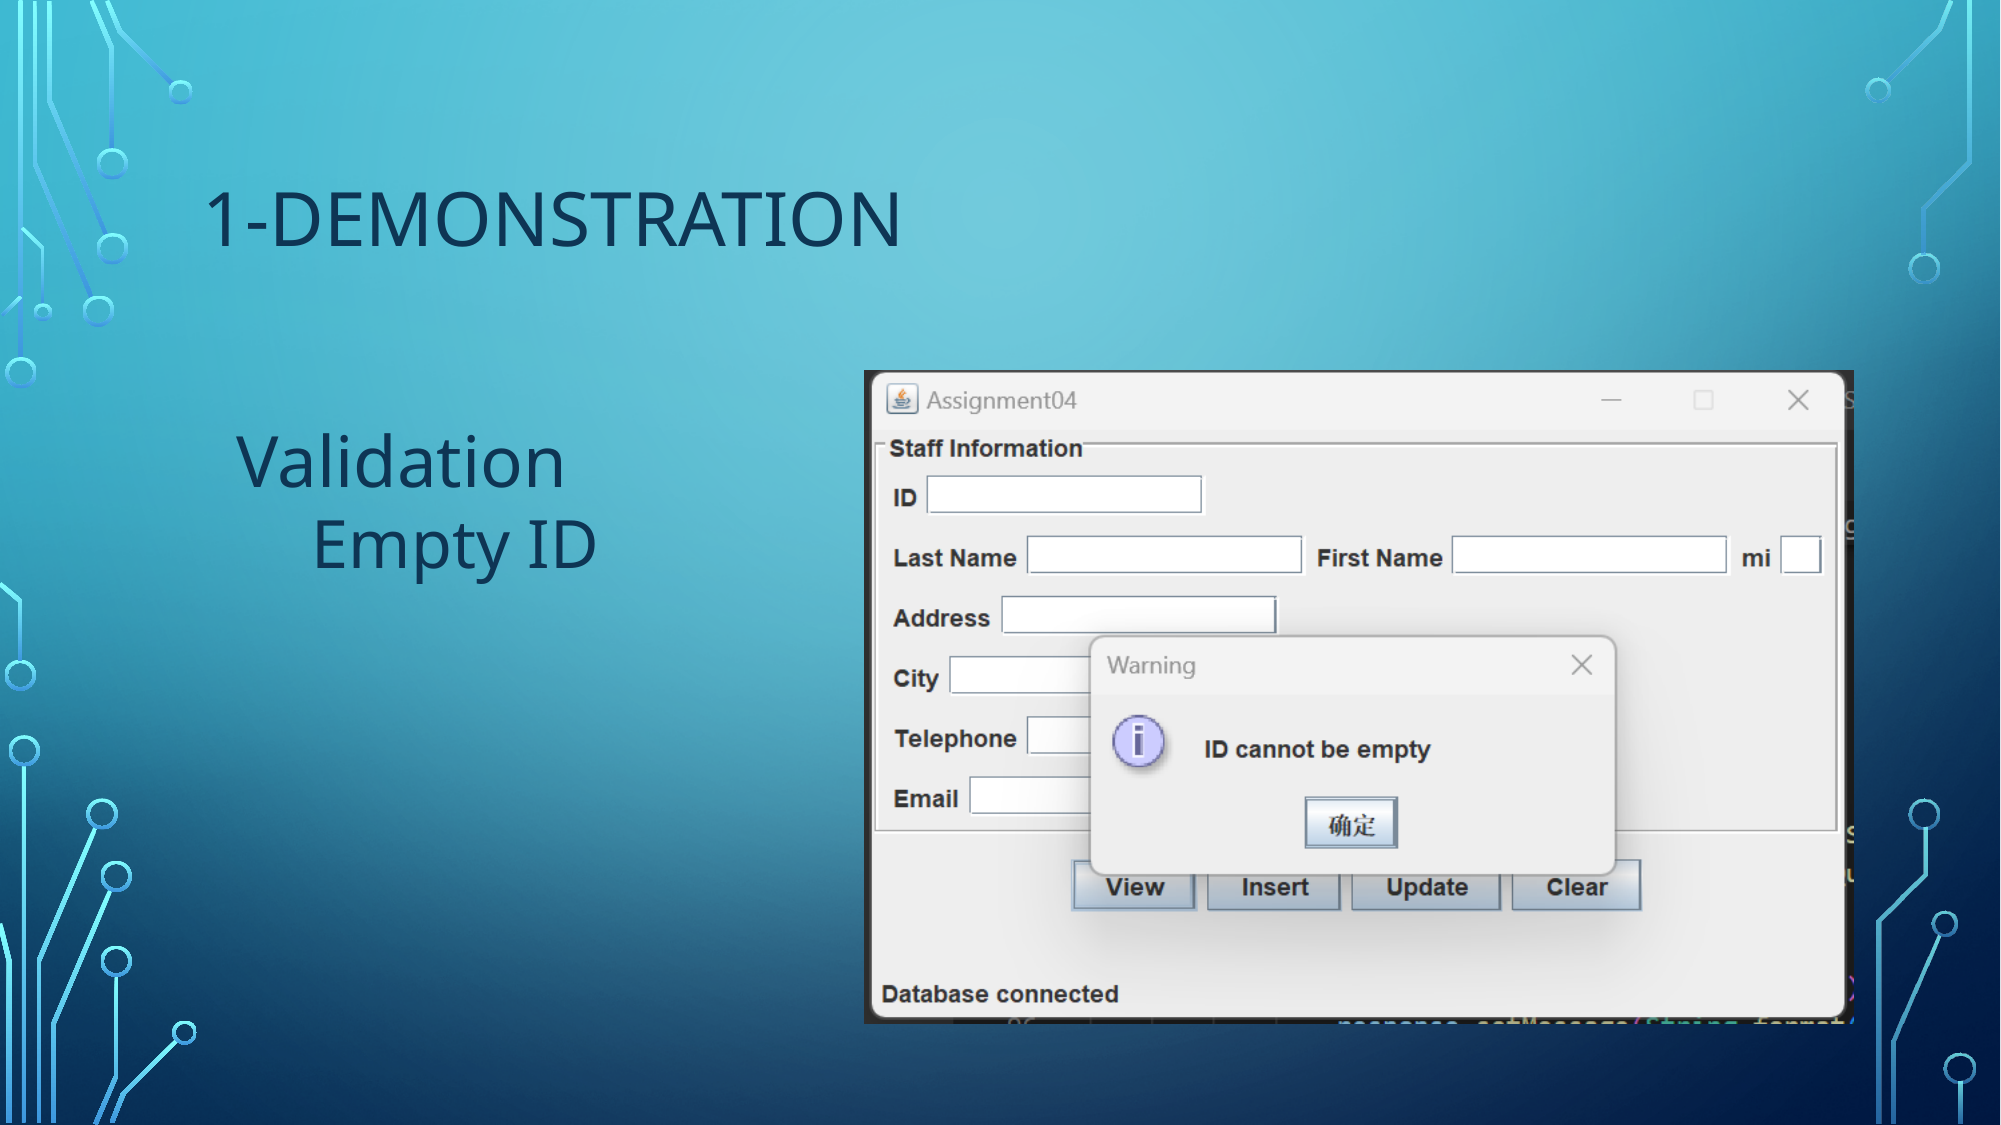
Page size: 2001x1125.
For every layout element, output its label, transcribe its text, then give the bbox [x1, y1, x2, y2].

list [863, 370, 1854, 1024]
text_box Validation Empty ID [146, 409, 863, 589]
title 1-Demonstration [187, 101, 1813, 344]
